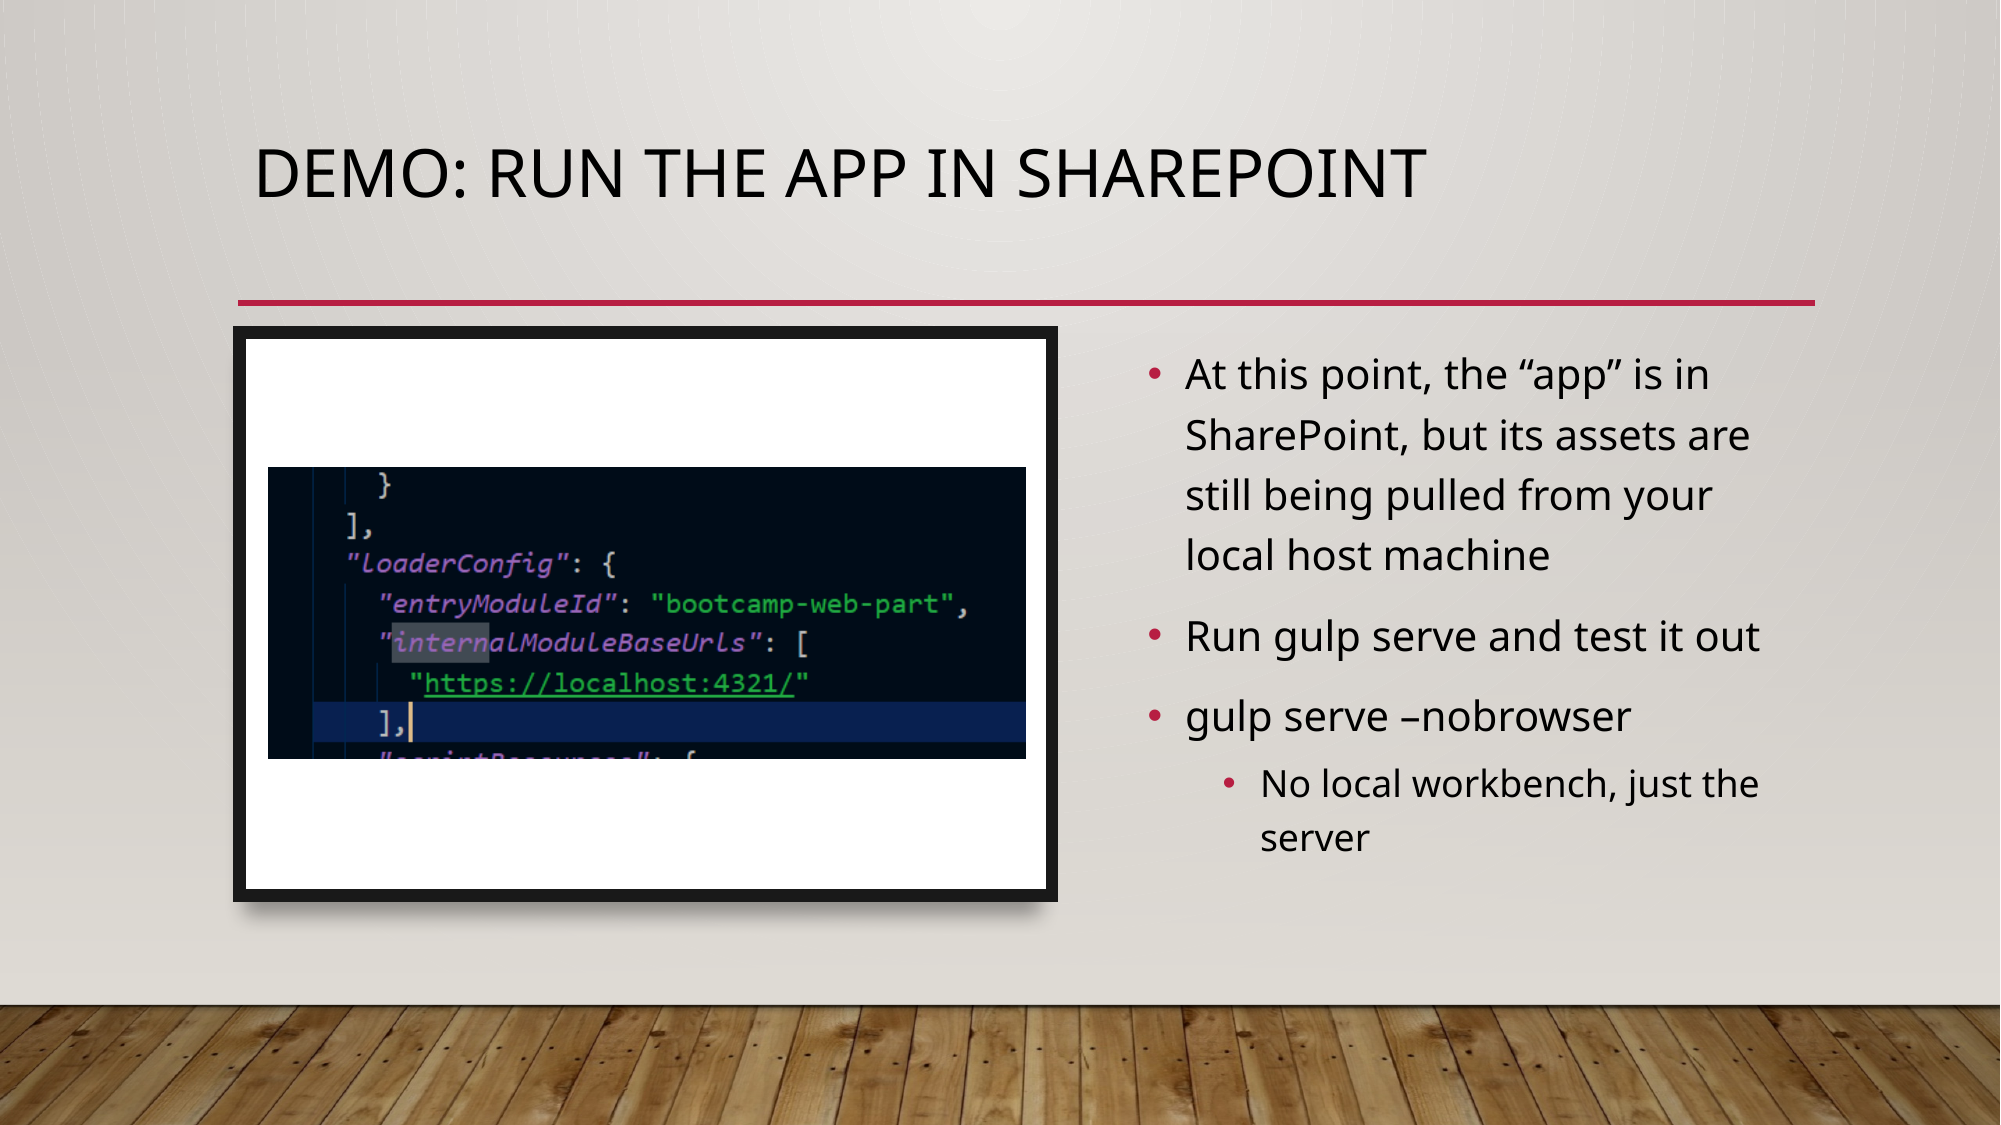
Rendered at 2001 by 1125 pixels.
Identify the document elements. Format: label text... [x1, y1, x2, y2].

picture [268, 466, 1026, 759]
list At this point, the “app” is in SharePoint, but its assets are still being pulled from your local host machine Run gulp serve and test it out gulp serve –nobrowser No local workbench, just the server [1132, 330, 1815, 897]
title Demo: run the app in sharepoint [238, 131, 1814, 305]
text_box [239, 329, 1053, 897]
picture [0, 1005, 2000, 1125]
